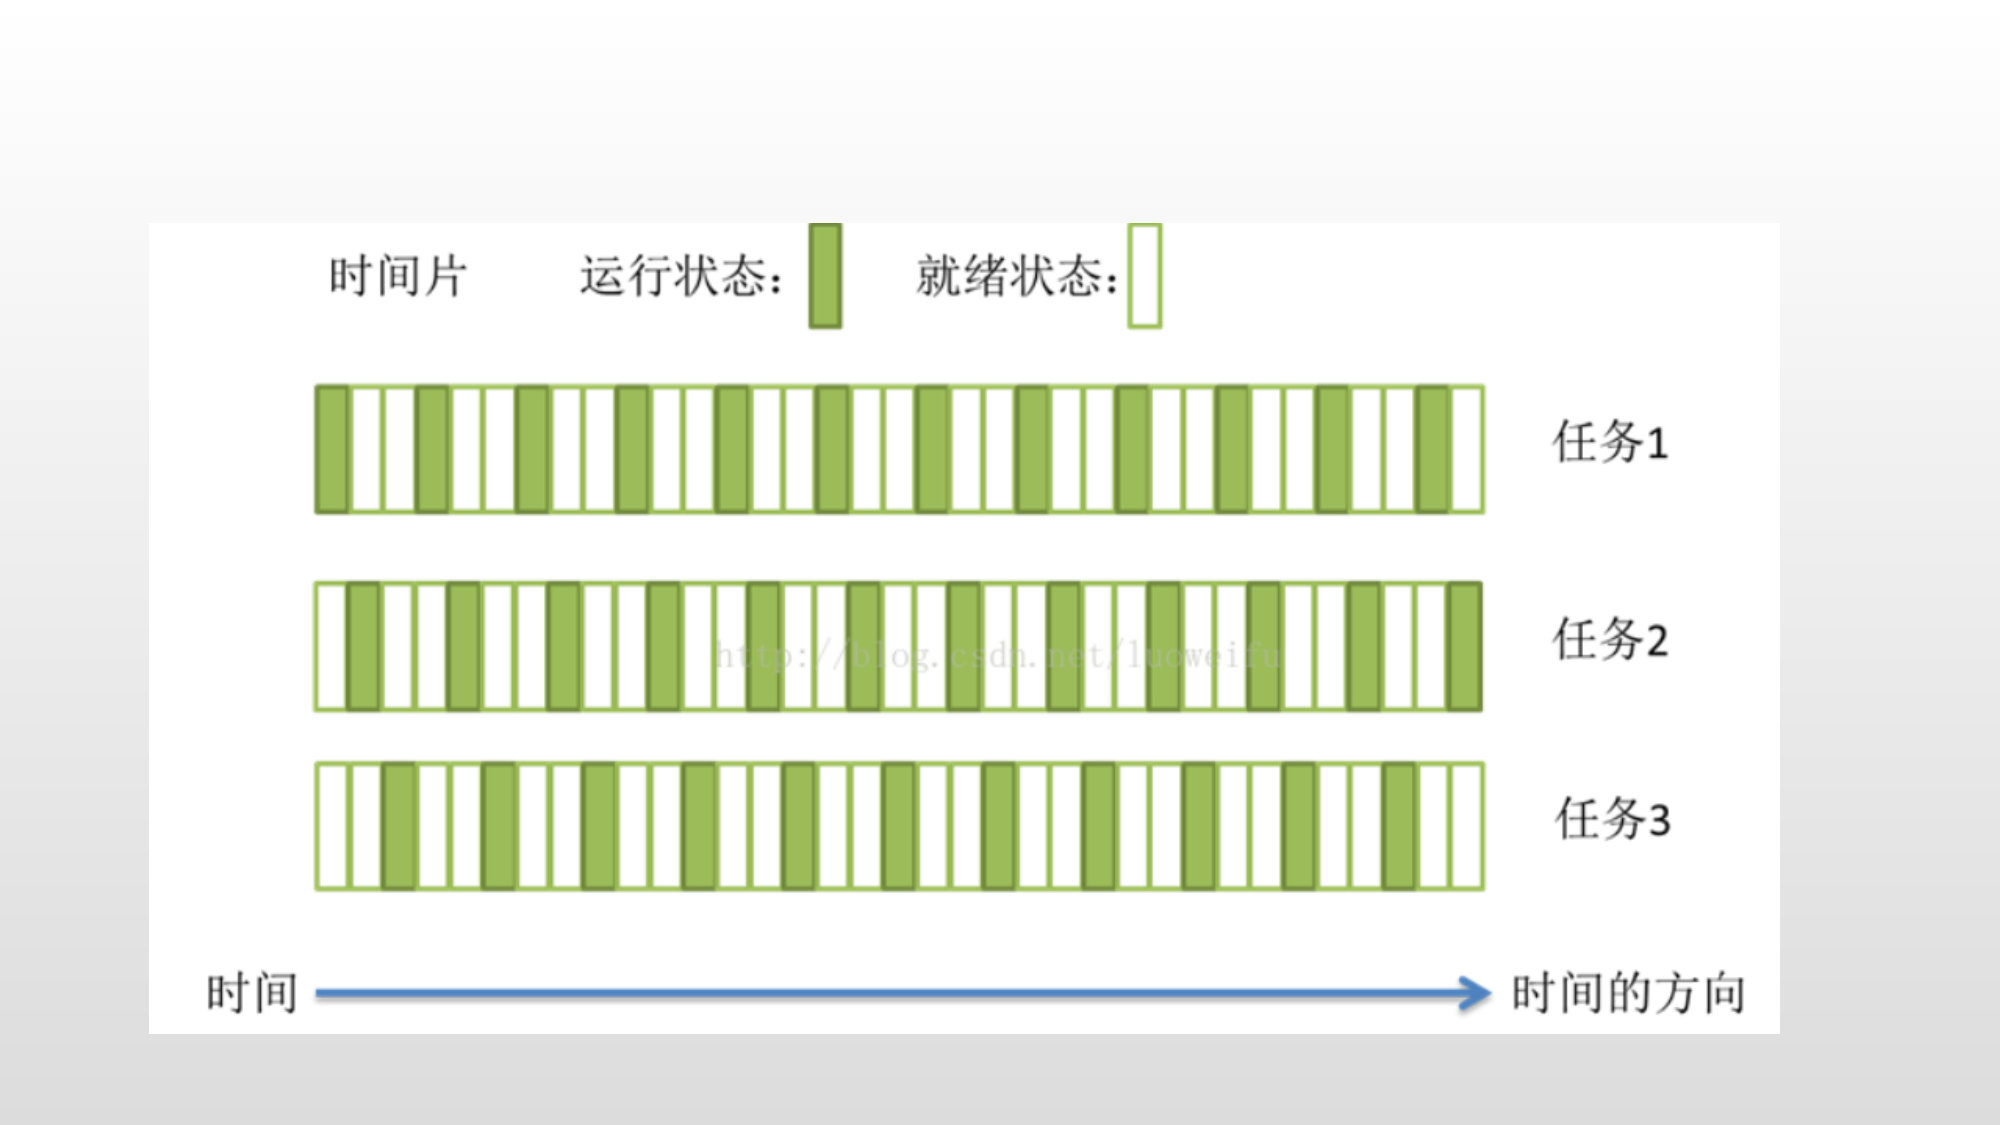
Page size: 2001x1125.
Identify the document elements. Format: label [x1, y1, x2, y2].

picture [149, 223, 1780, 1034]
